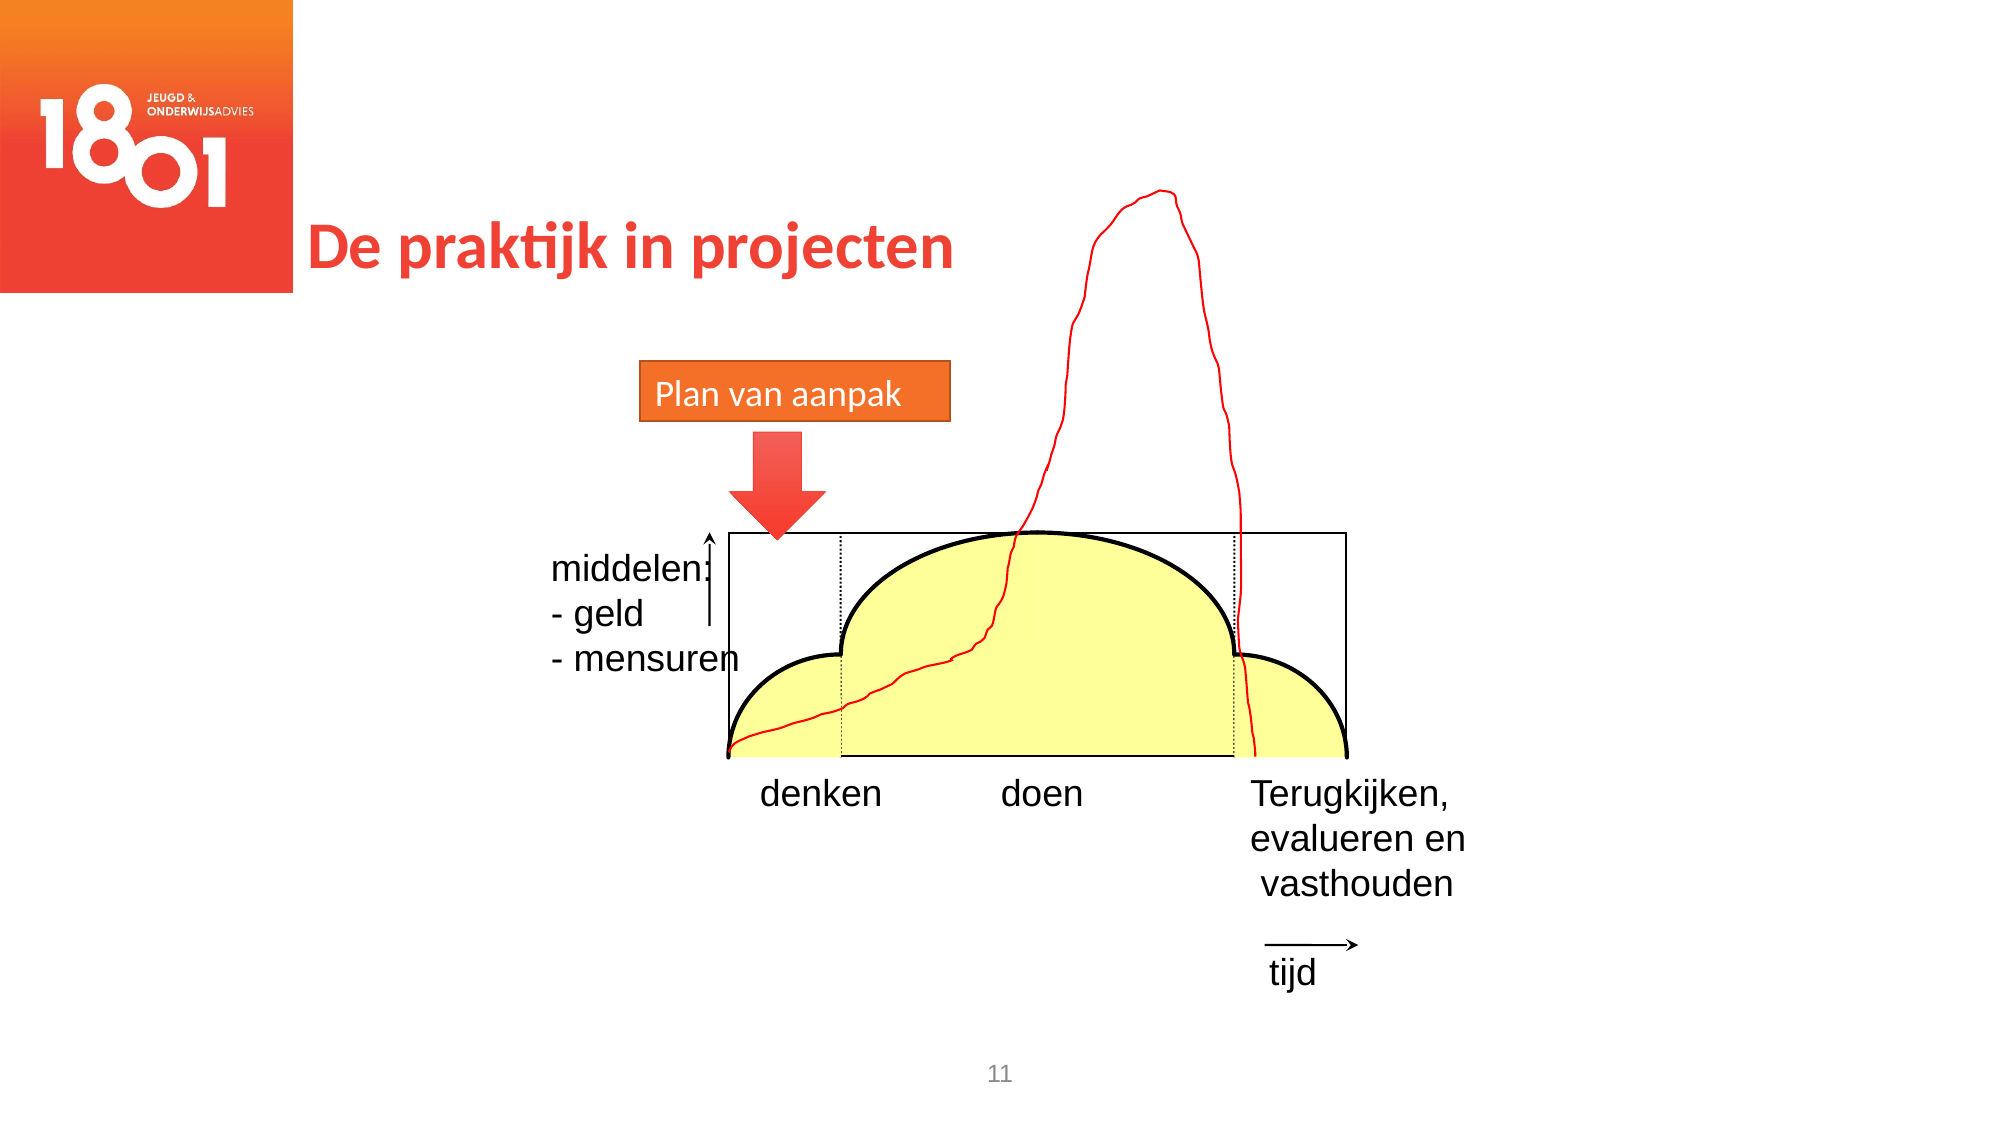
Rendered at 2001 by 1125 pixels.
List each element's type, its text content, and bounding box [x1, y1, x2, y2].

text_box denken [748, 763, 894, 821]
picture [0, 0, 293, 293]
slide_number 11 [762, 1042, 1238, 1103]
text_box Terugkijken, evalueren en vasthouden [1238, 763, 1478, 911]
text_box doen [989, 763, 1096, 821]
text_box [490, 532, 728, 687]
title De praktijk in projecten [292, 115, 1857, 291]
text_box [728, 190, 1347, 758]
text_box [1257, 942, 1359, 999]
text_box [640, 361, 950, 540]
